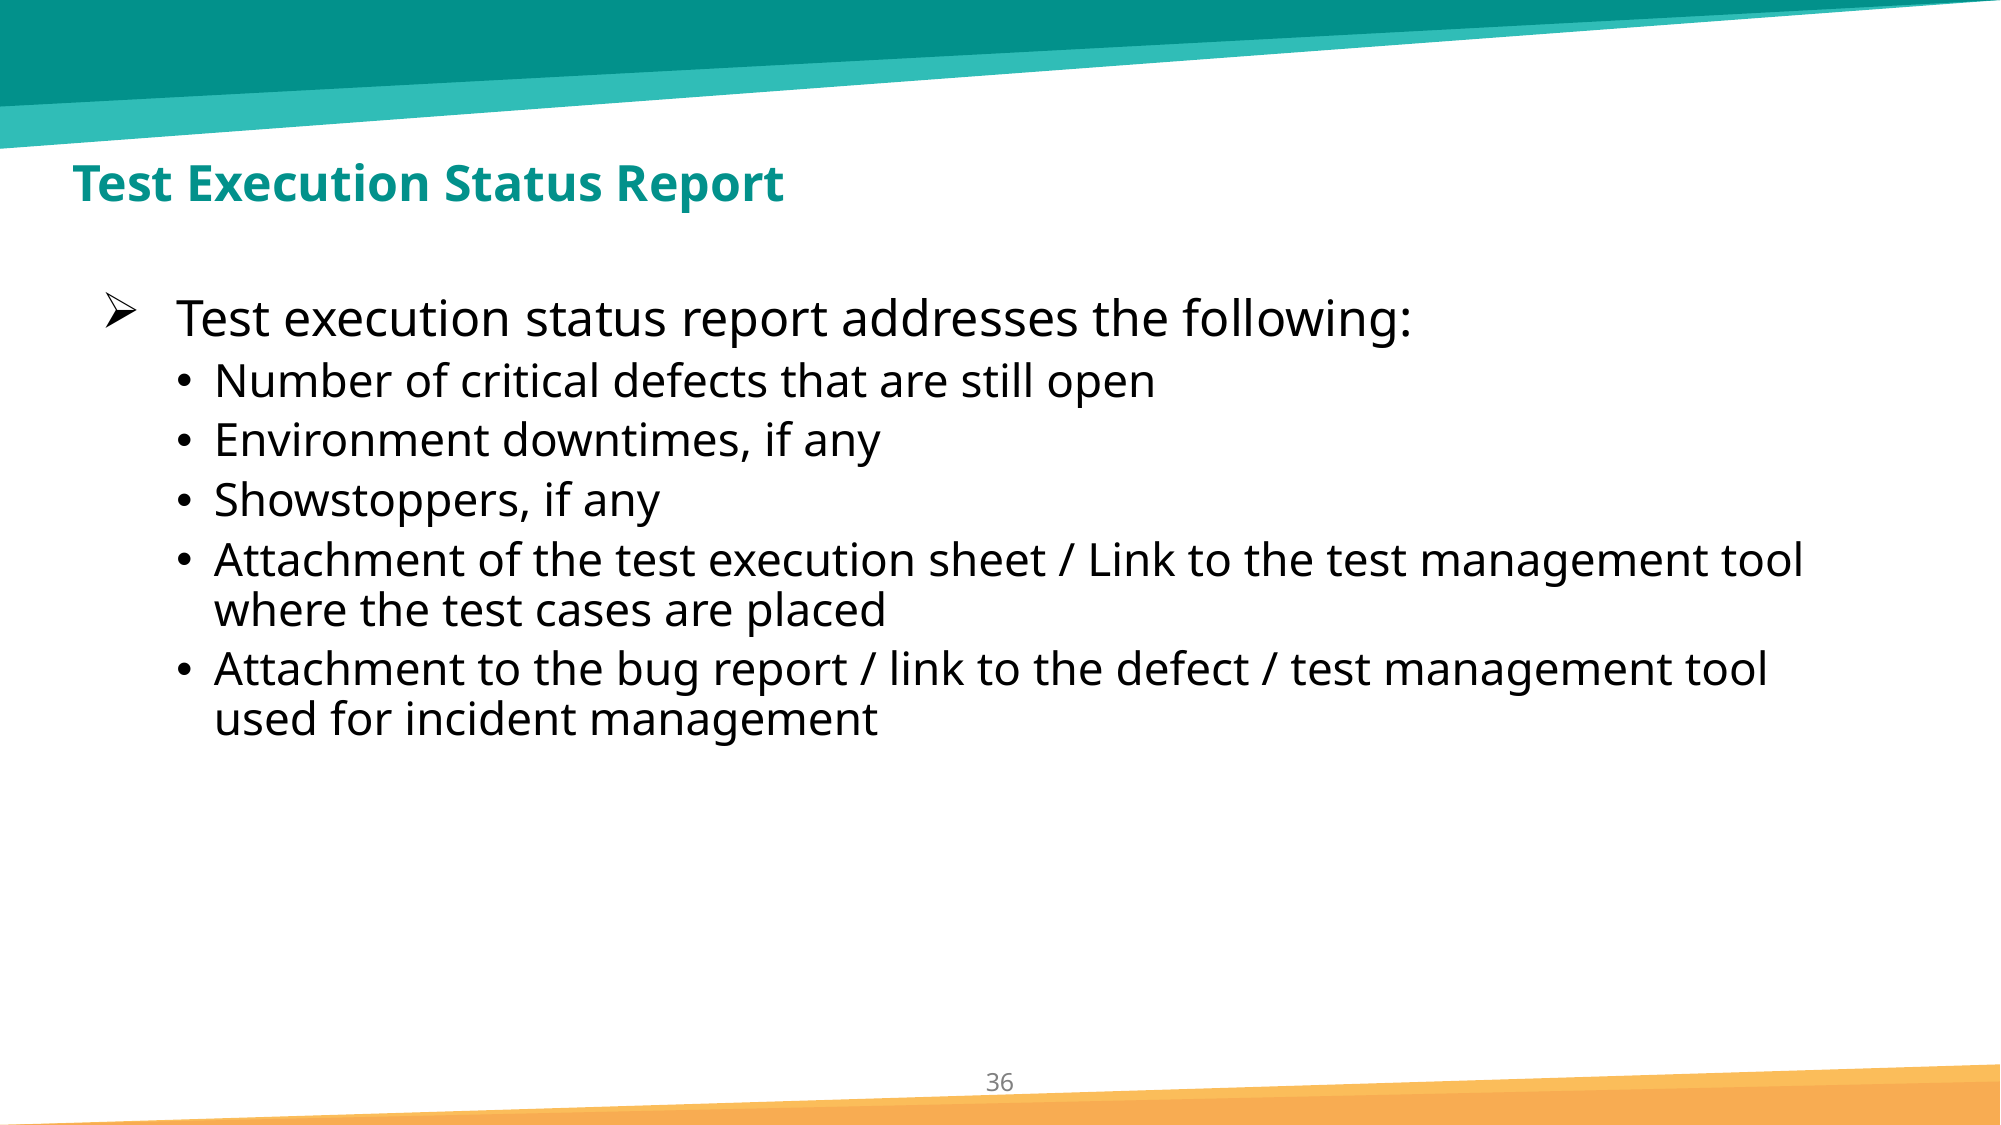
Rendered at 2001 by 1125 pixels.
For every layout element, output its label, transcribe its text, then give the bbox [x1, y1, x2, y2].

list Test execution status report addresses the following: Number of critical defects that are still open Environment downtimes, if any Showstoppers, if any Attachment of the test execution sheet / Link to the test management tool where the test cases are placed Attachment to the bug report / link to the defect / test management tool used for incident management [86, 285, 1830, 1036]
title Test Execution Status Report [57, 151, 1377, 212]
